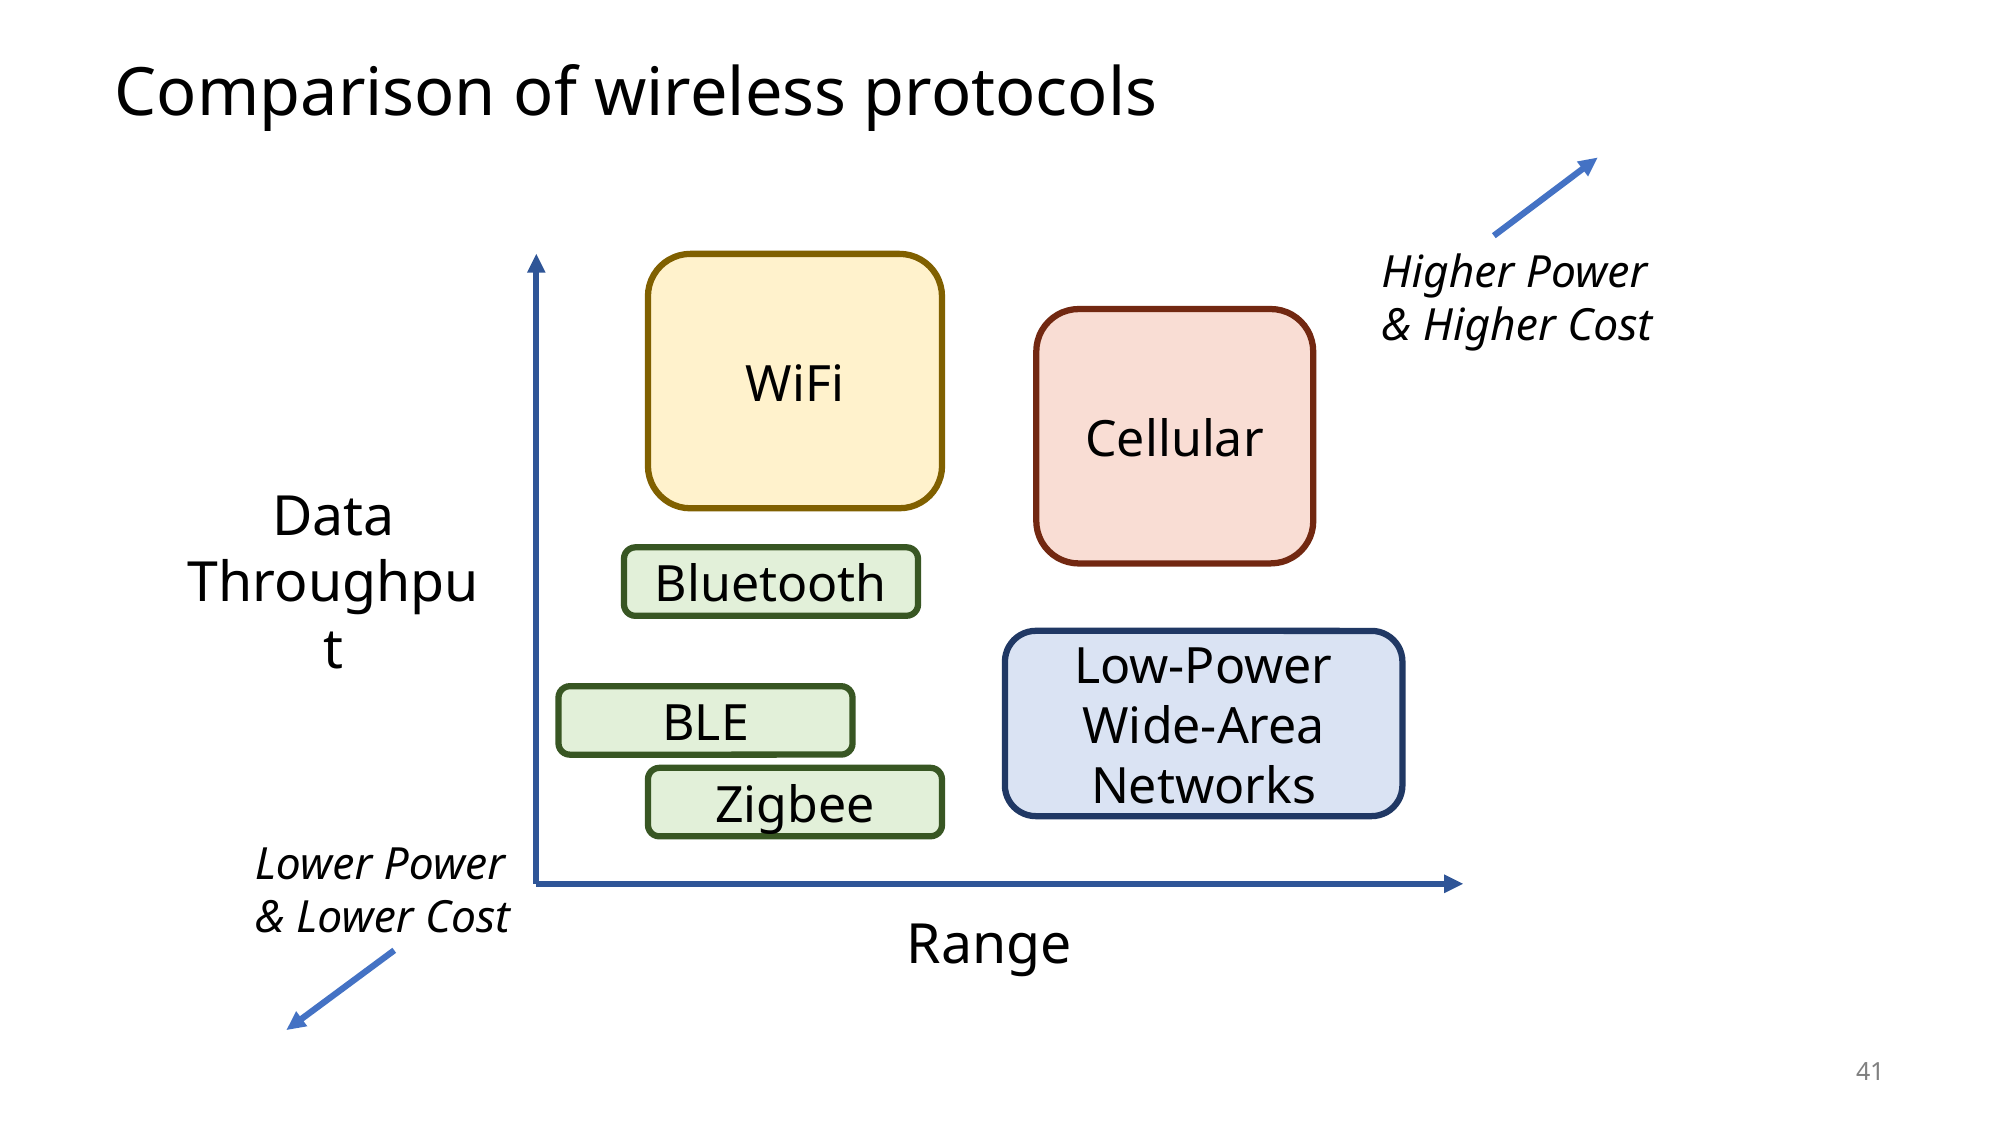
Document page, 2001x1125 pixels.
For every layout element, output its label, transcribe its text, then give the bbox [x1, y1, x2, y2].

slide_number 41 [1749, 1042, 1900, 1103]
text_box Data Throughput [165, 472, 503, 687]
text_box BLE [557, 685, 854, 756]
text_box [1493, 157, 1598, 236]
title Comparison of wireless protocols [99, 37, 1900, 150]
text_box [286, 950, 395, 1030]
text_box Range [838, 901, 1141, 983]
text_box Zigbee [646, 766, 944, 838]
text_box Higher Power & Higher Cost [1366, 235, 1691, 357]
text_box Cellular [1036, 309, 1314, 564]
text_box Bluetooth [622, 546, 920, 617]
text_box Lower Power & Lower Cost [240, 827, 545, 949]
text_box WiFi [646, 252, 944, 510]
text_box Low-Power Wide-Area Networks [1004, 630, 1403, 817]
